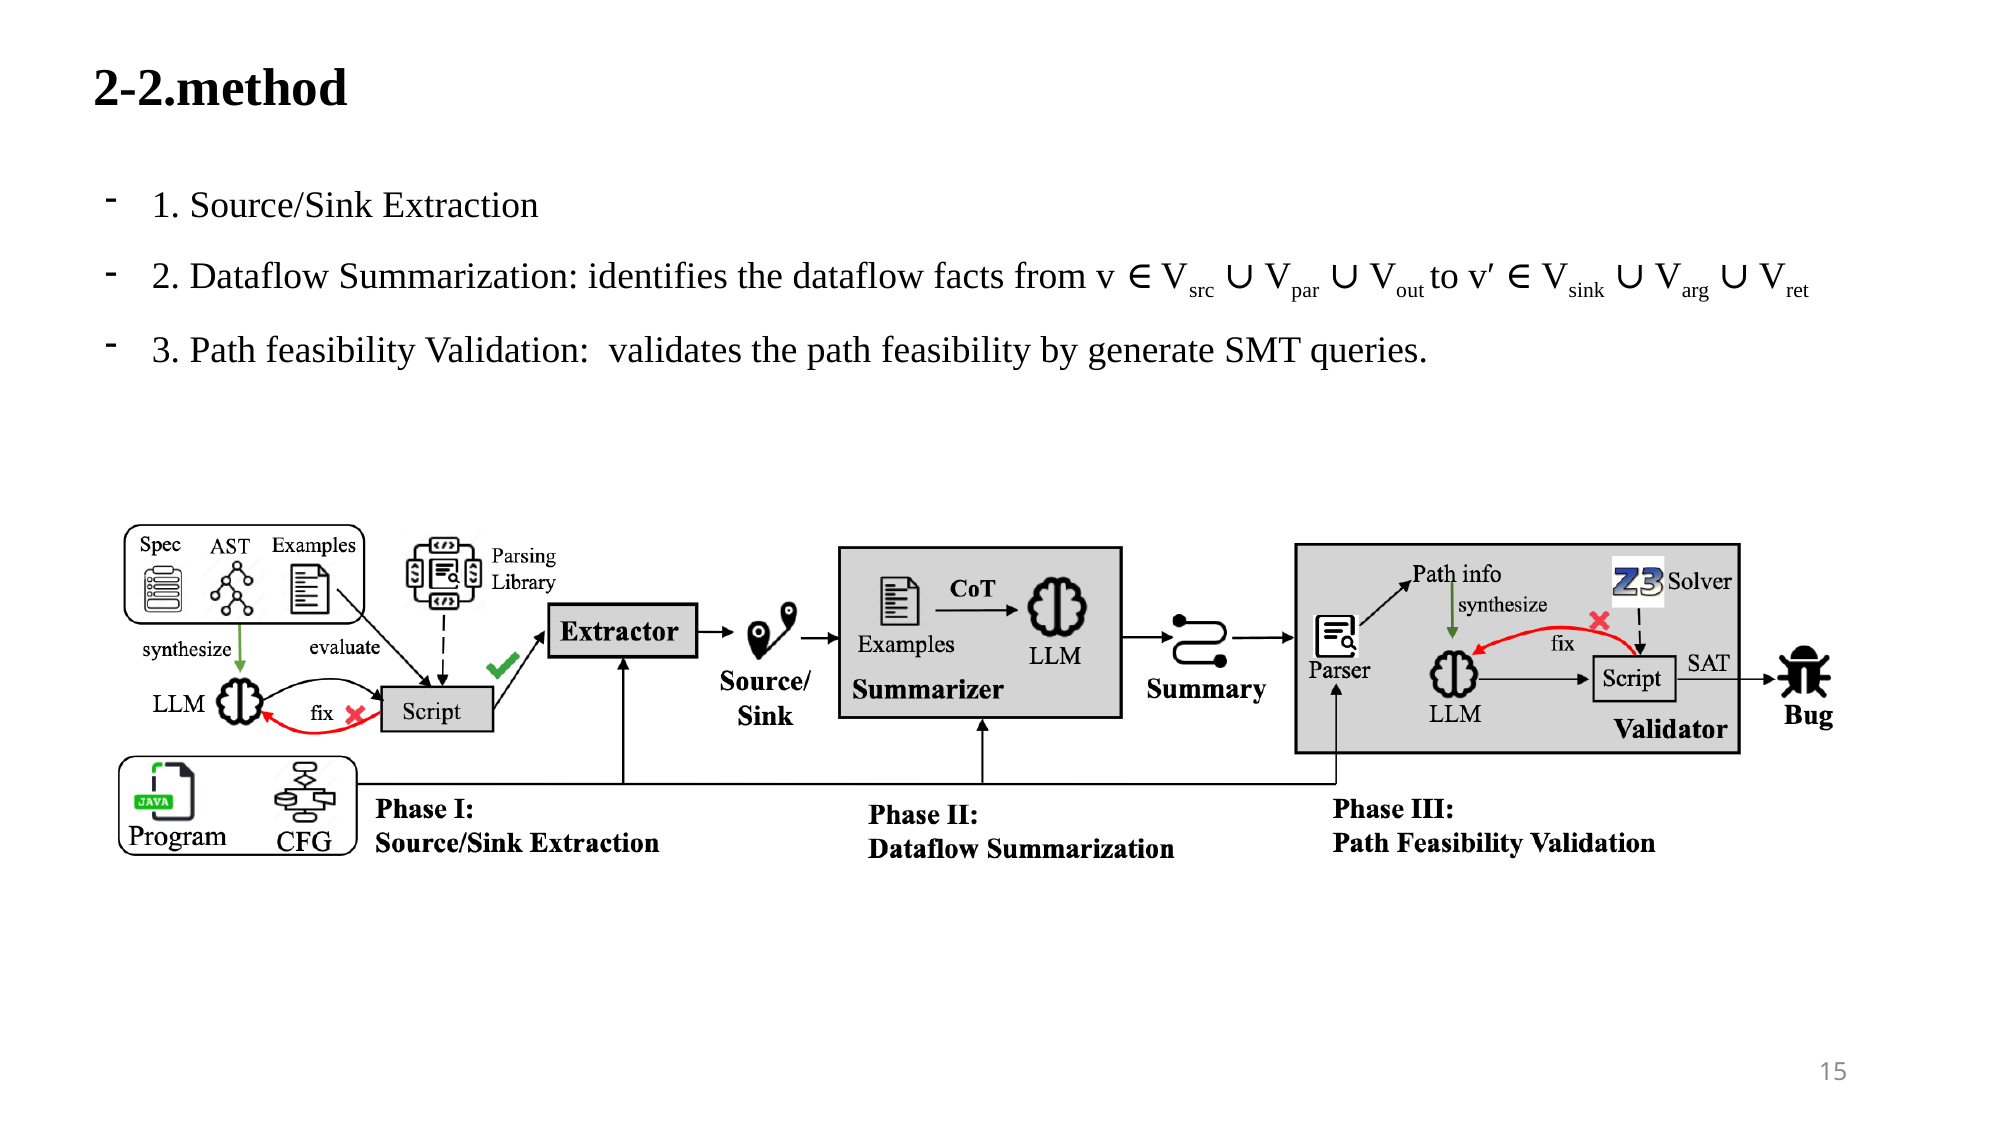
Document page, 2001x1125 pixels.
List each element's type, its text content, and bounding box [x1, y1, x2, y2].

slide_number 15 [1412, 1042, 1863, 1103]
picture [90, 495, 1863, 878]
text_box 1. Source/Sink Extraction 2. Dataflow Summarization: identifies the dataflow facts from v ∈ Vsrc ∪ Vpar ∪ Vout to v′ ∈ Vsink ∪ Varg ∪ Vret 3. Path feasibility Validation: validates the path feasibility by generate SMT queries. [90, 150, 1918, 377]
title 2-2.method [78, 51, 919, 125]
